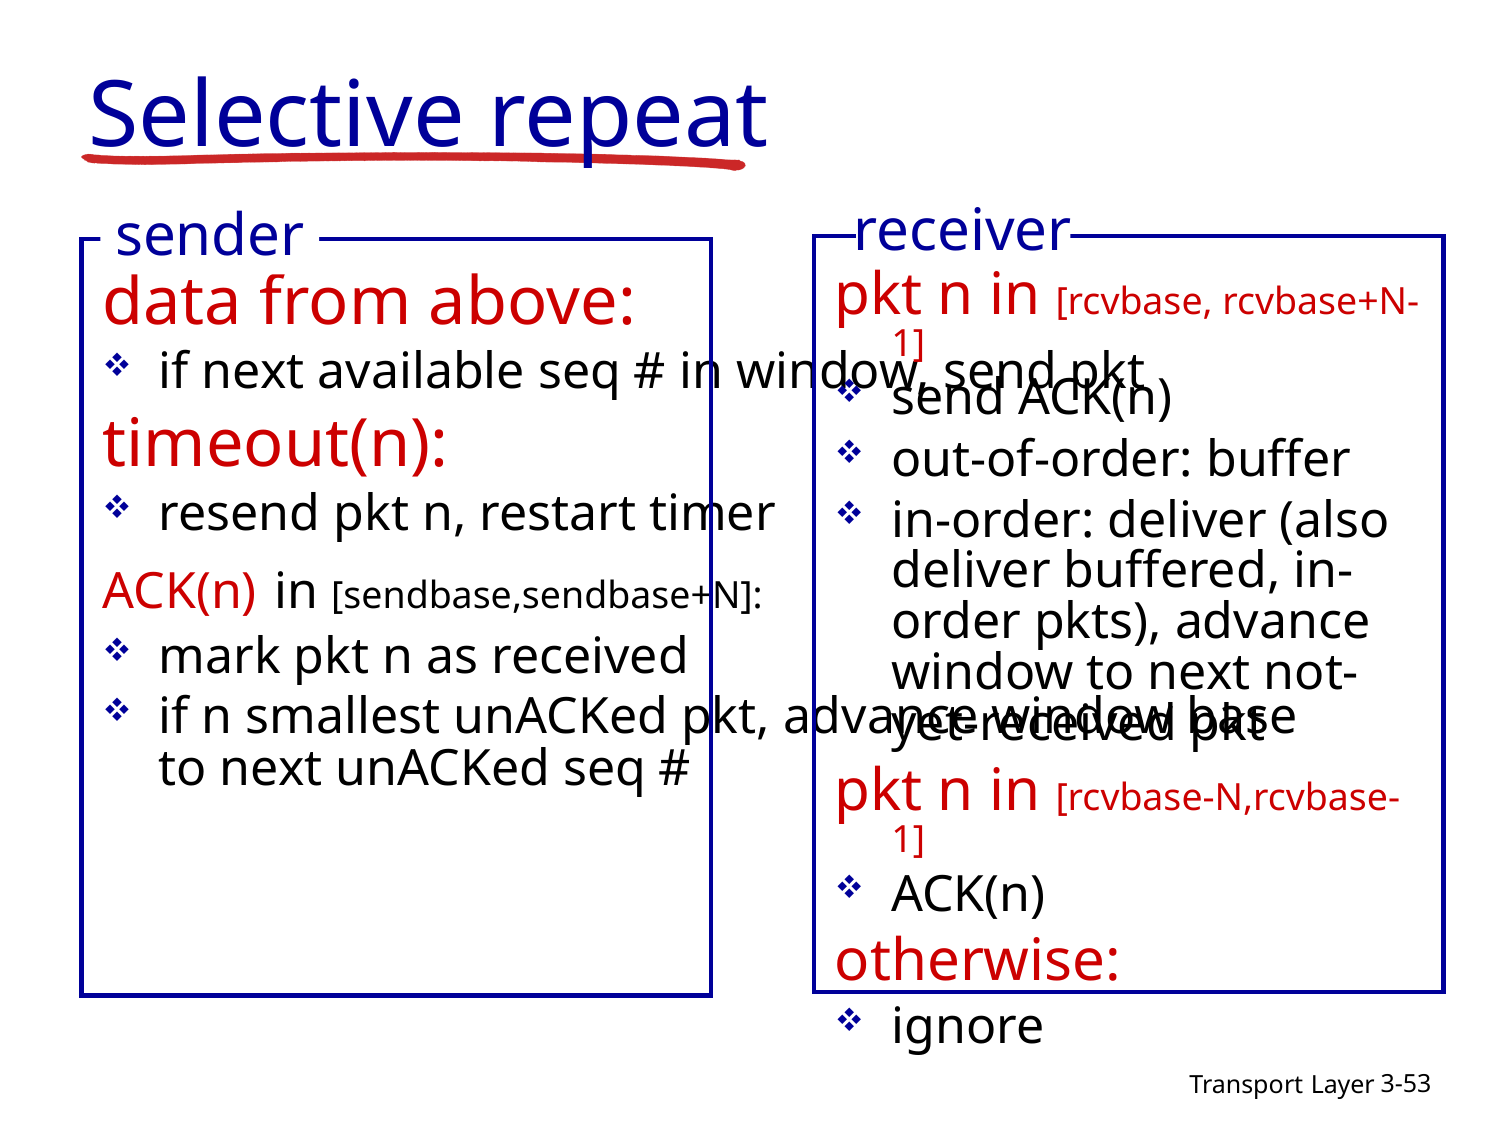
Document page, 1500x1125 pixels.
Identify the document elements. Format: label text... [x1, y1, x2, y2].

text_box pkt n in [rcvbase, rcvbase+N-1] send ACK(n) out-of-order: buffer in-order: deliver (also deliver buffered, in-order pkts), advance window to next not-yet-received pkt pkt n in [rcvbase-N,rcvbase-1] ACK(n) otherwise: ignore [820, 259, 1446, 1022]
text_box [114, 189, 306, 275]
picture [78, 147, 754, 177]
slide_number 3-53 [1365, 1060, 1477, 1106]
text_box [81, 238, 711, 996]
title Selective repeat [73, 40, 1349, 179]
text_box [850, 184, 1075, 271]
text_box [814, 235, 1444, 993]
footer Transport Layer [914, 1057, 1390, 1105]
list data from above: if next available seq # in window, send pkt timeout(n): resend pkt n, restart timer ACK(n) in [sendbase,sendbase+N]: mark pkt n as received if n smallest unACKed pkt, advance window base to next unACKed seq # [87, 262, 847, 1025]
